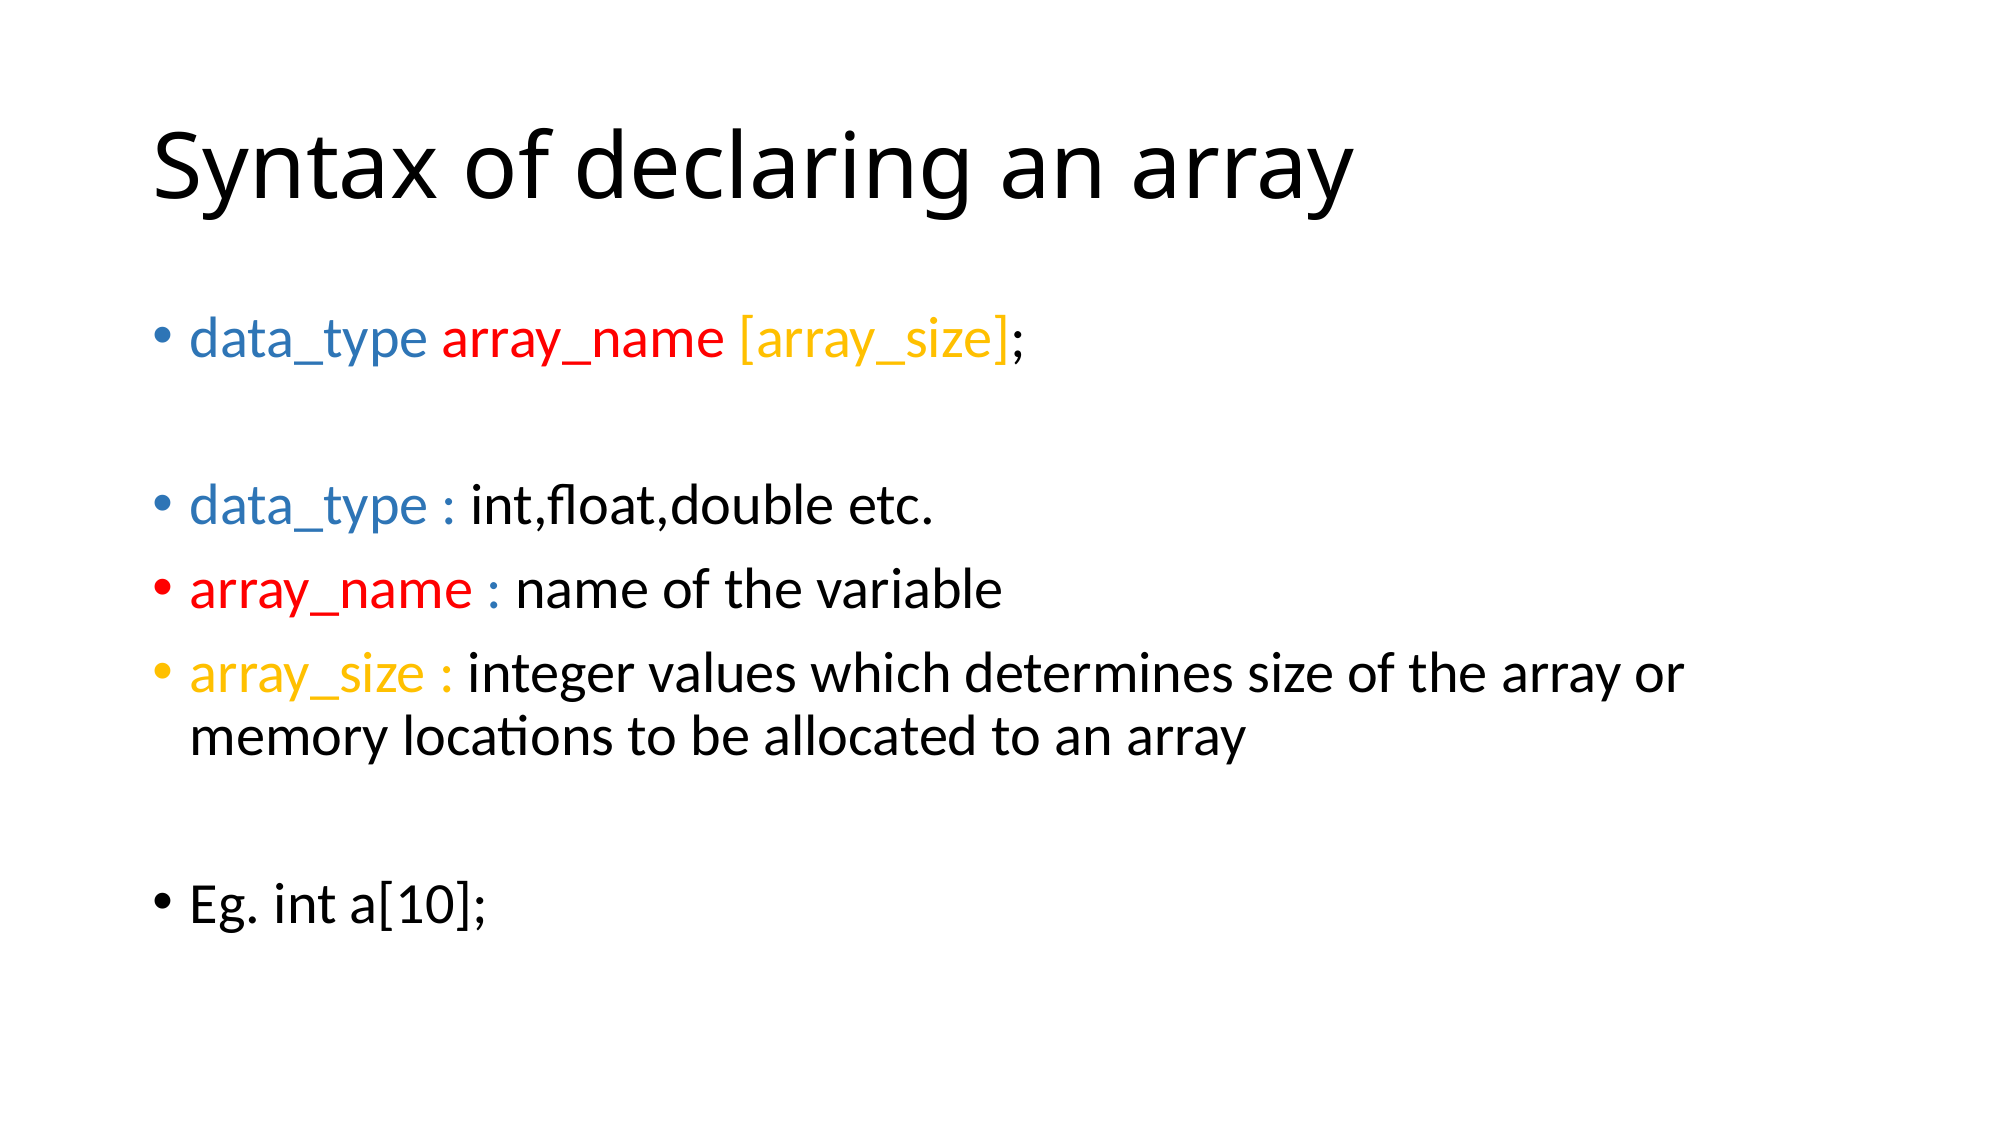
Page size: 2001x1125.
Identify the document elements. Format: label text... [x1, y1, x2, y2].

title Syntax of declaring an array [137, 59, 1863, 278]
list data_type array_name [array_size]; data_type : int,float,double etc. array_name : name of the variable array_size : integer values which determines size of the array or memory locations to be allocated to an array Eg. int a[10]; [137, 299, 1863, 1014]
